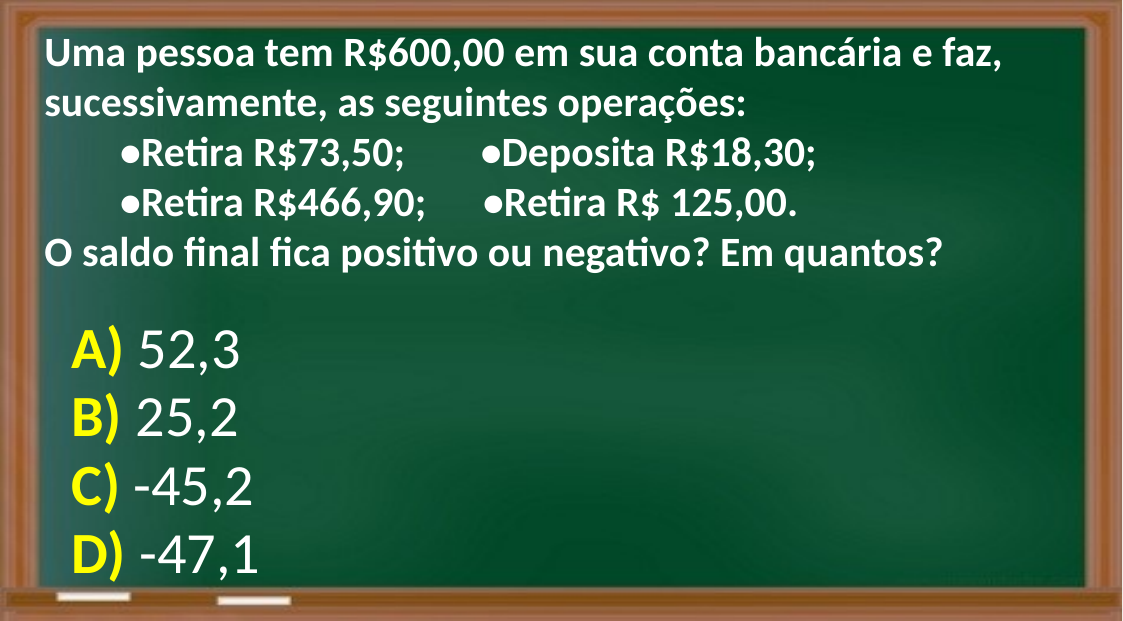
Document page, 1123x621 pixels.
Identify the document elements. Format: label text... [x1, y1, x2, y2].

text_box A) 52,3 [63, 306, 1000, 374]
text_box B) 25,2 [63, 374, 1000, 442]
text_box Uma pessoa tem R$600,00 em sua conta bancária e faz, sucessivamente, as seguintes operações: •Retira R$73,50; •Deposita R$18,30; •Retira R$466,90; •Retira R$ 125,00. O saldo final fica positivo ou negativo? Em quantos? [36, 20, 1088, 279]
text_box C) -45,2 [63, 442, 1000, 511]
picture [0, 0, 1123, 621]
text_box D) -47,1 [63, 511, 1000, 589]
